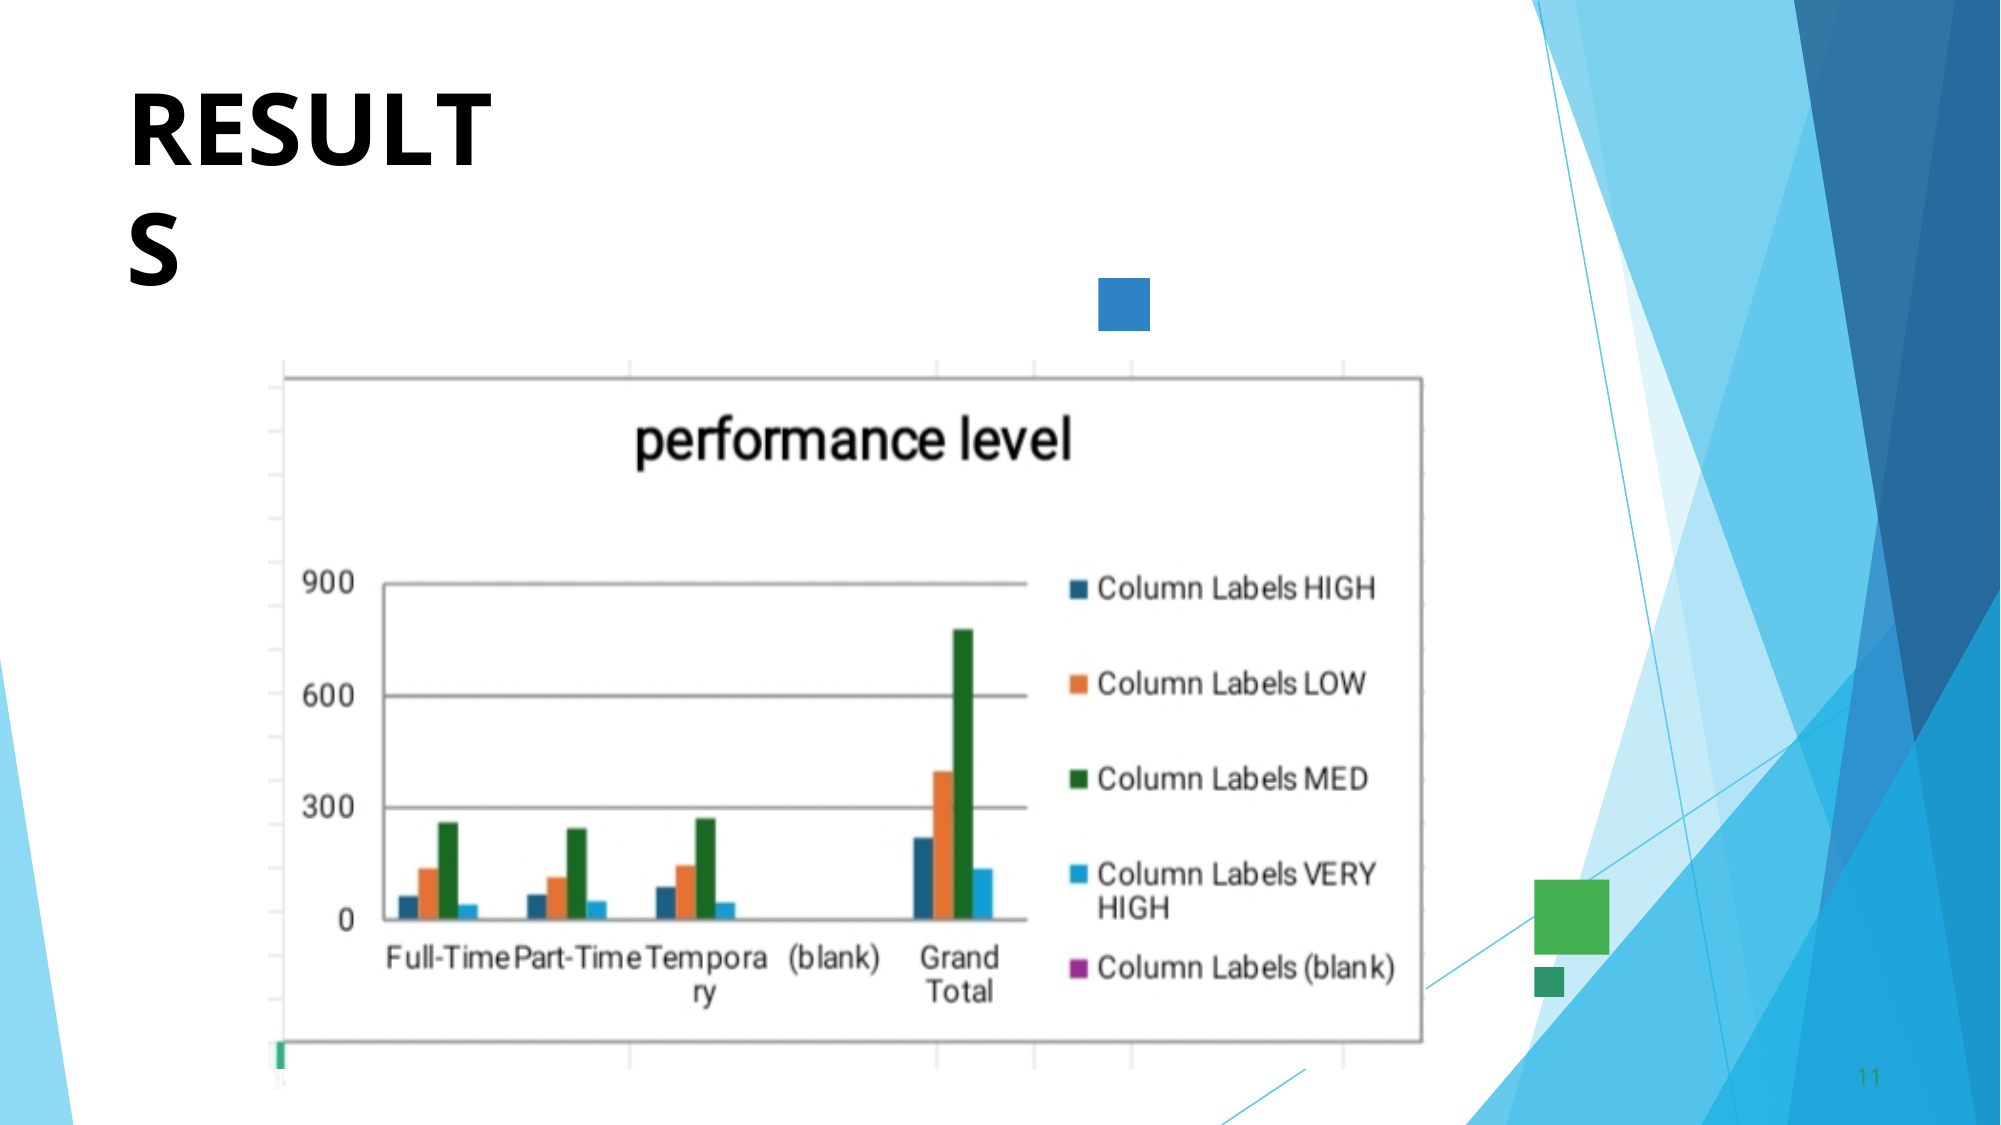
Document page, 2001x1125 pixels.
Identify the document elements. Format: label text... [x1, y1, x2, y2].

picture [267, 360, 1426, 1091]
title RESULTS [123, 63, 524, 306]
text_box [1534, 967, 1565, 997]
text_box 11 [1849, 1061, 1888, 1095]
text_box [1098, 278, 1150, 332]
text_box [1534, 879, 1610, 955]
